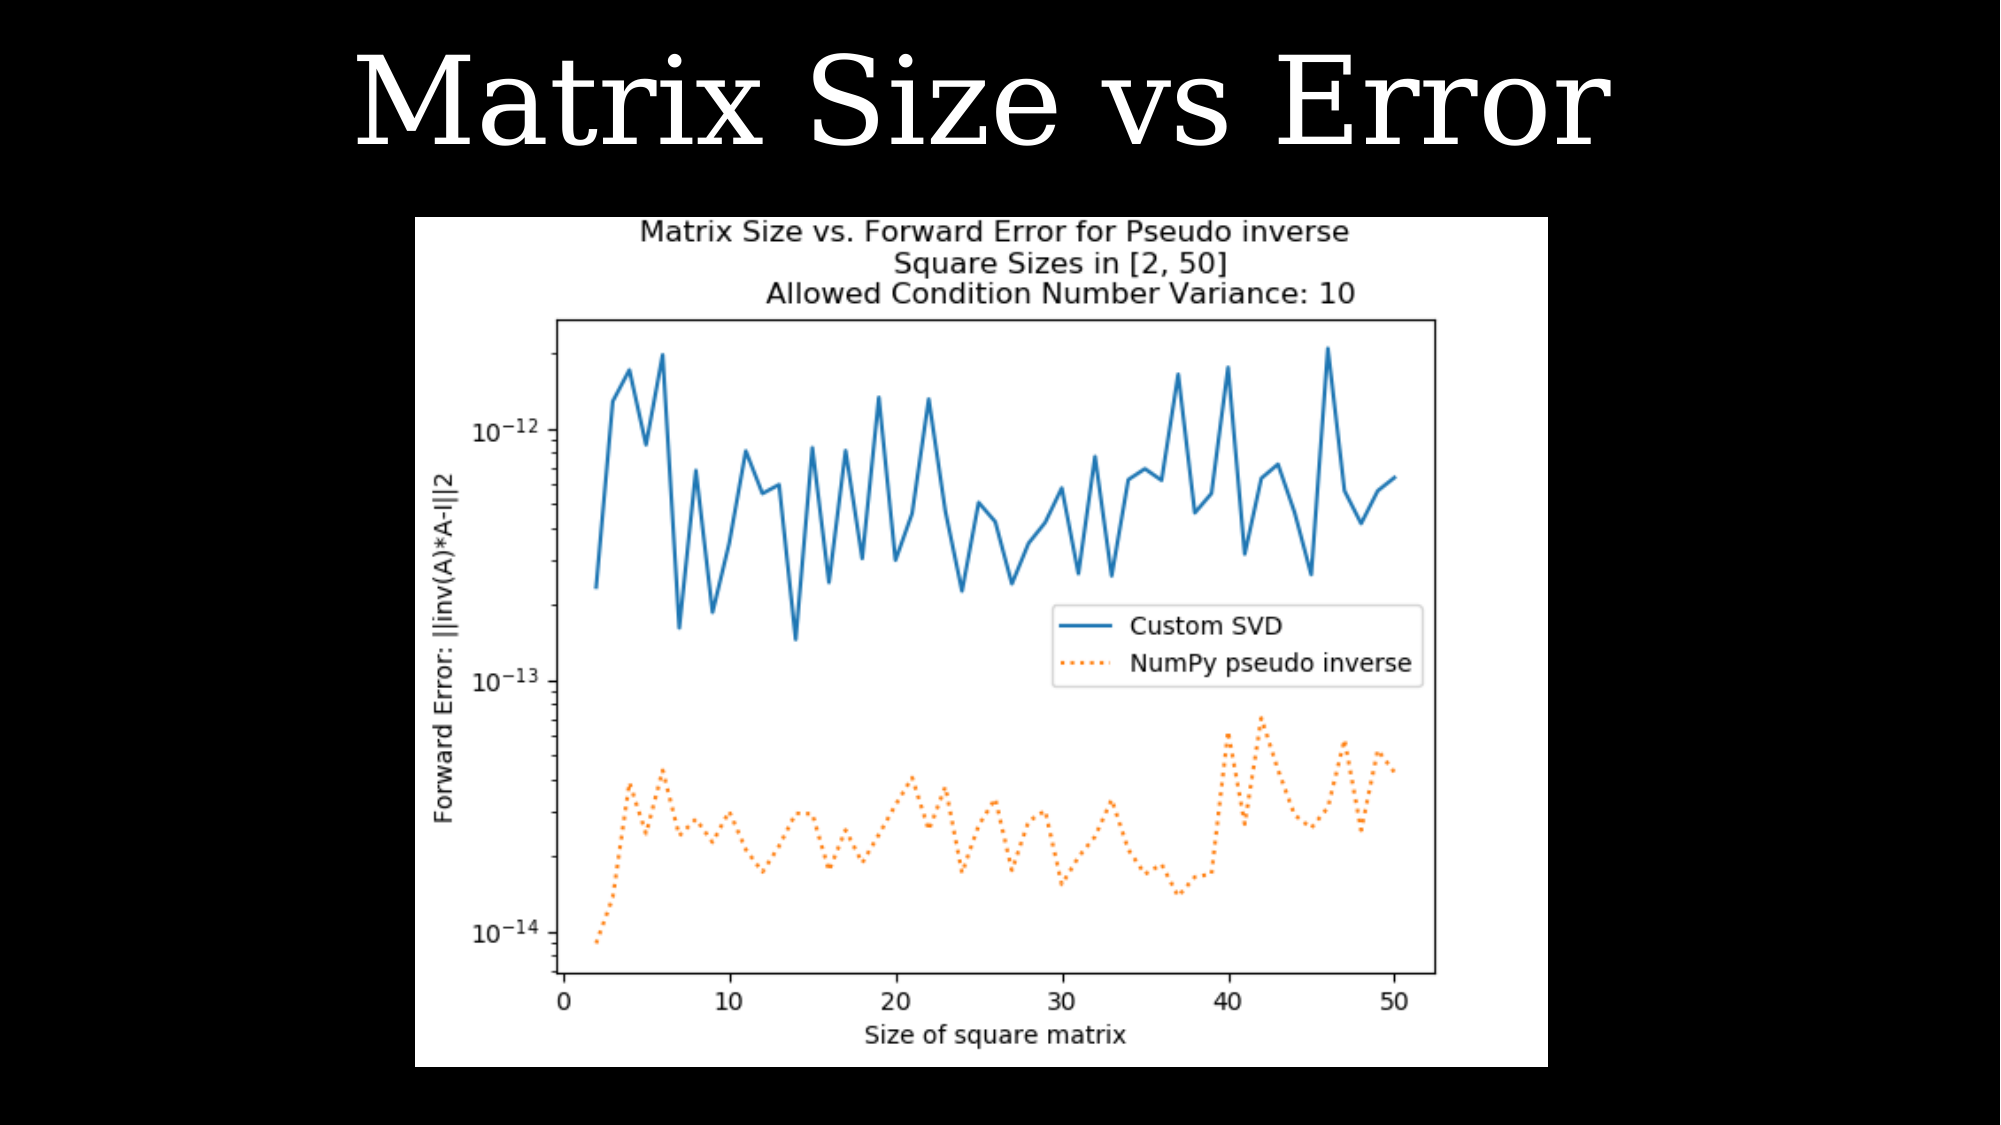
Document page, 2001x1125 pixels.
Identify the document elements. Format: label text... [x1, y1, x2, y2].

title Matrix Size vs Error [231, 31, 1732, 180]
picture [415, 217, 1548, 1067]
